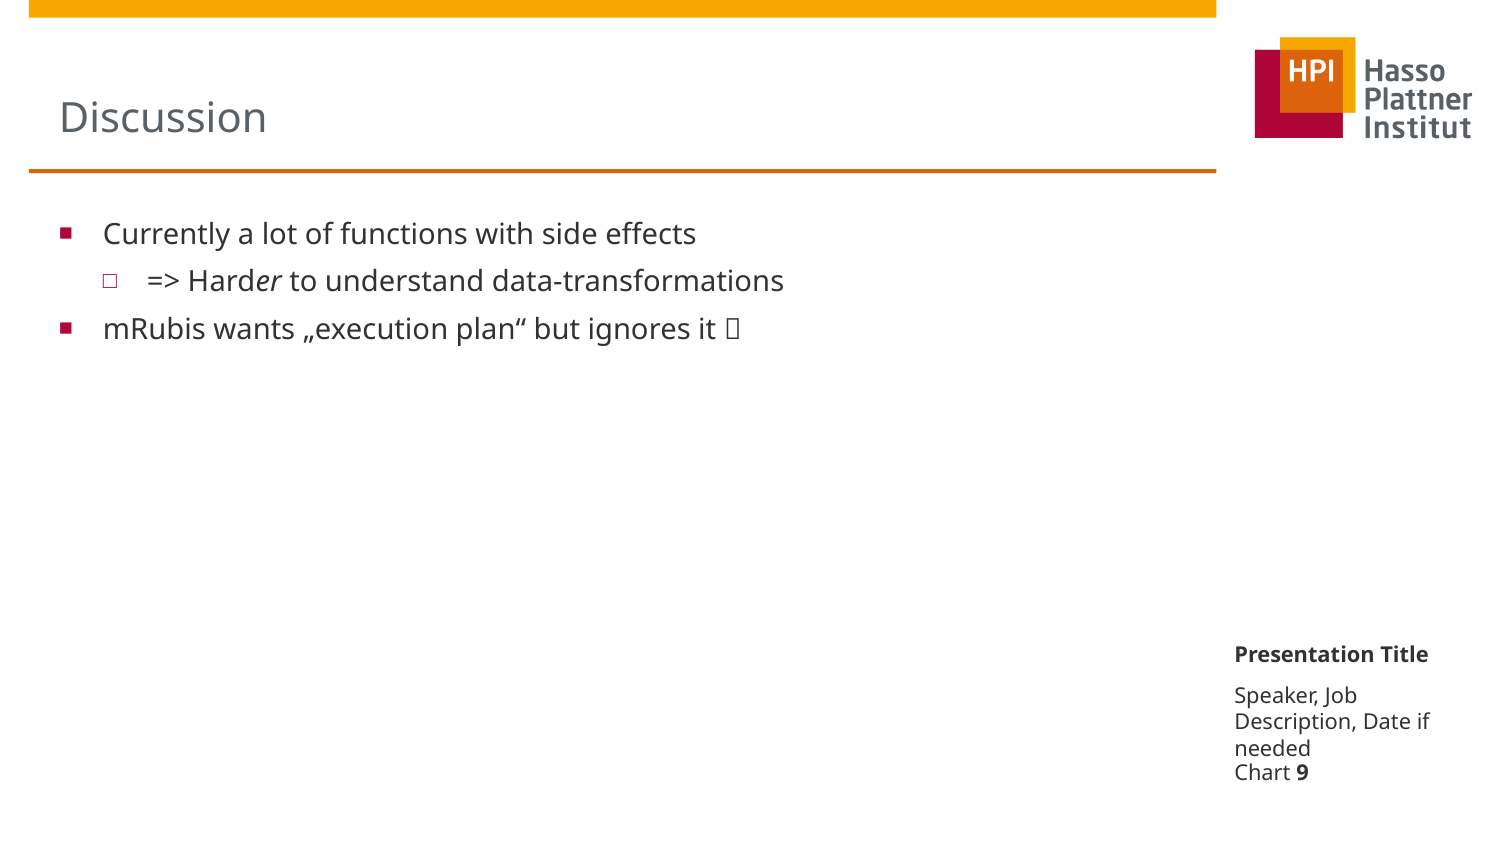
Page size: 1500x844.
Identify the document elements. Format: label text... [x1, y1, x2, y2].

slide_number Chart 9 [1216, 758, 1471, 788]
slide_number Speaker, Job Description, Date if needed [1216, 681, 1471, 758]
picture [1252, 33, 1477, 142]
footer Presentation Title [1216, 584, 1471, 670]
title Discussion [58, 17, 1187, 170]
list Currently a lot of functions with side effects => Harder to understand data-transformations mRubis wants „execution plan“ but ignores it  [58, 203, 1187, 788]
